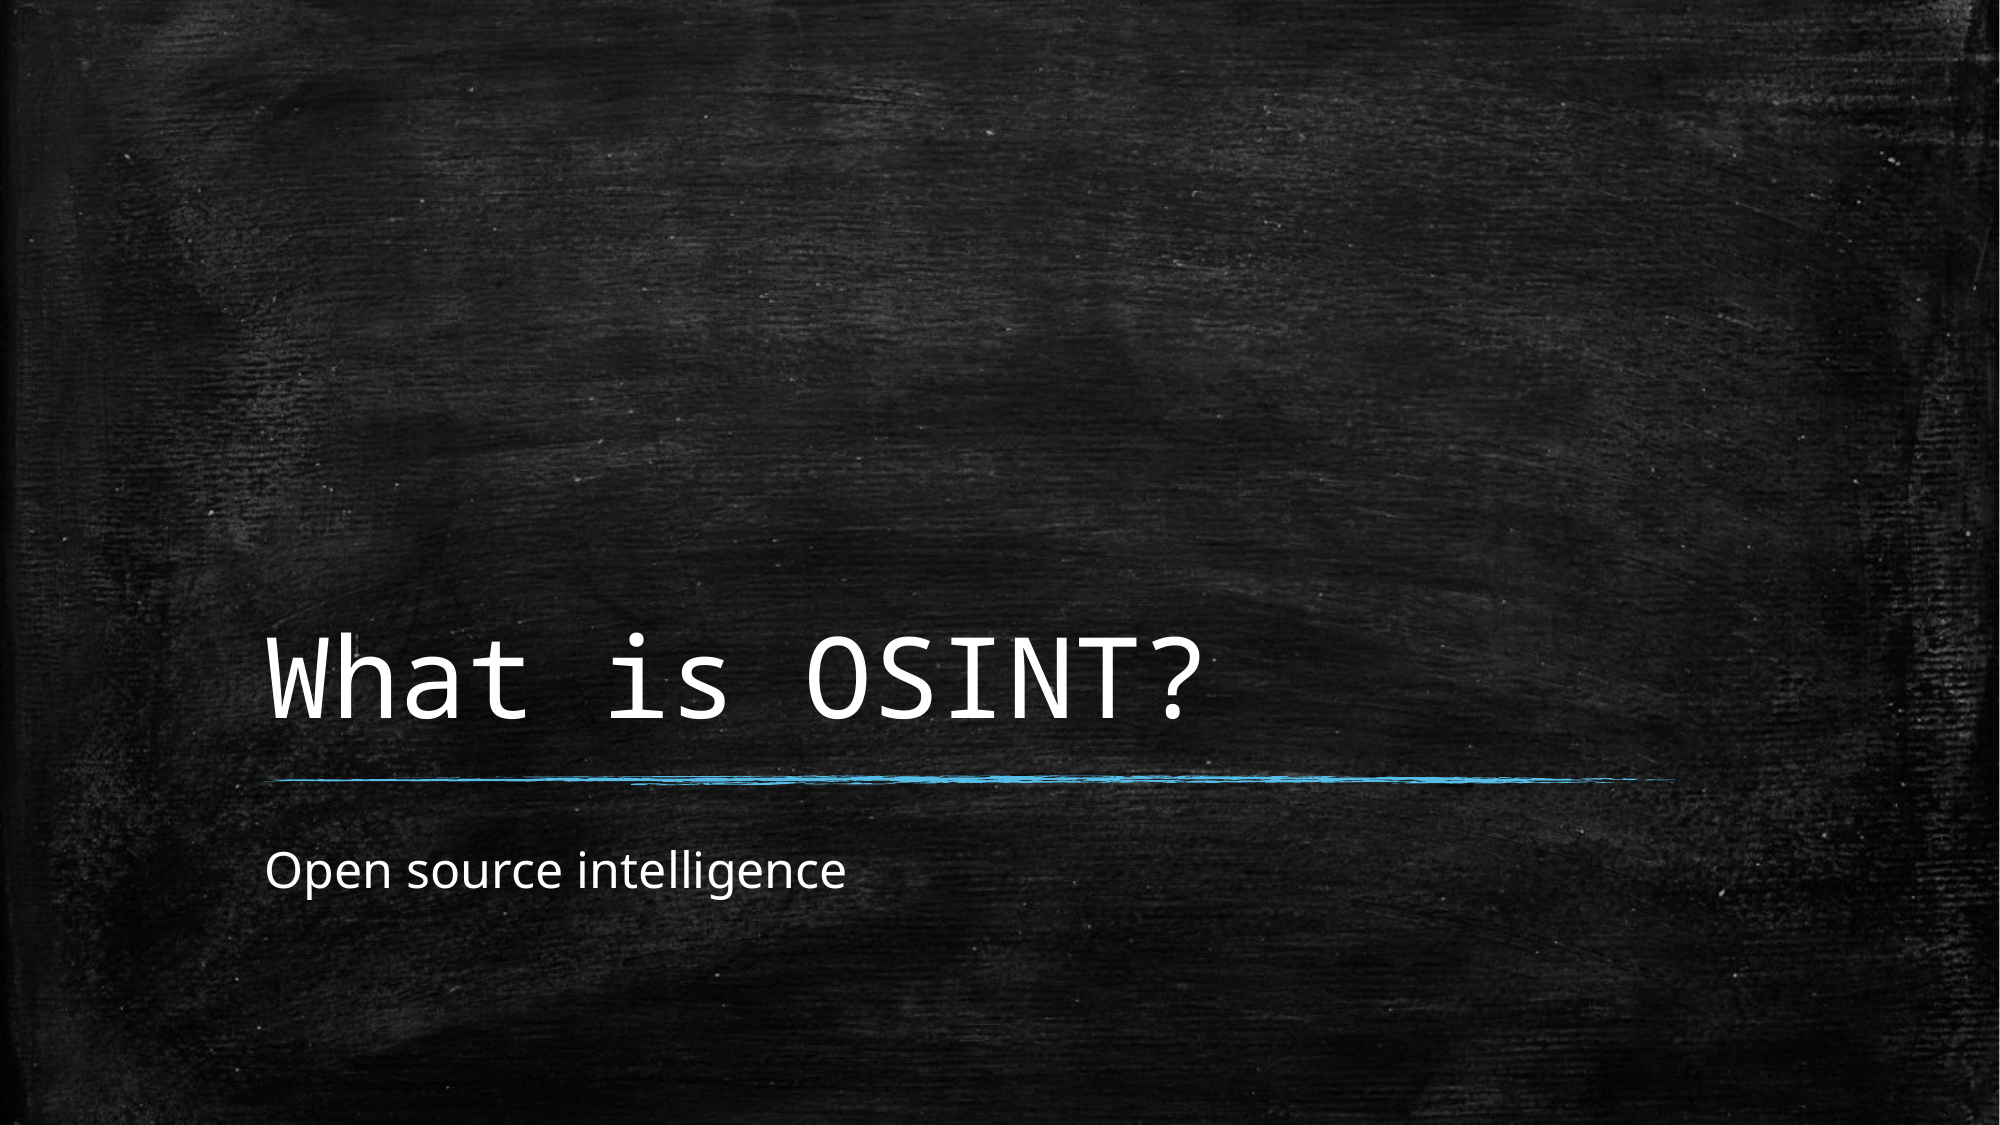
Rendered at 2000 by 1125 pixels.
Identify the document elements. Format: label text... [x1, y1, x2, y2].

subtitle Open source intelligence [249, 837, 1750, 1013]
title What is OSINT? [249, 312, 1750, 750]
